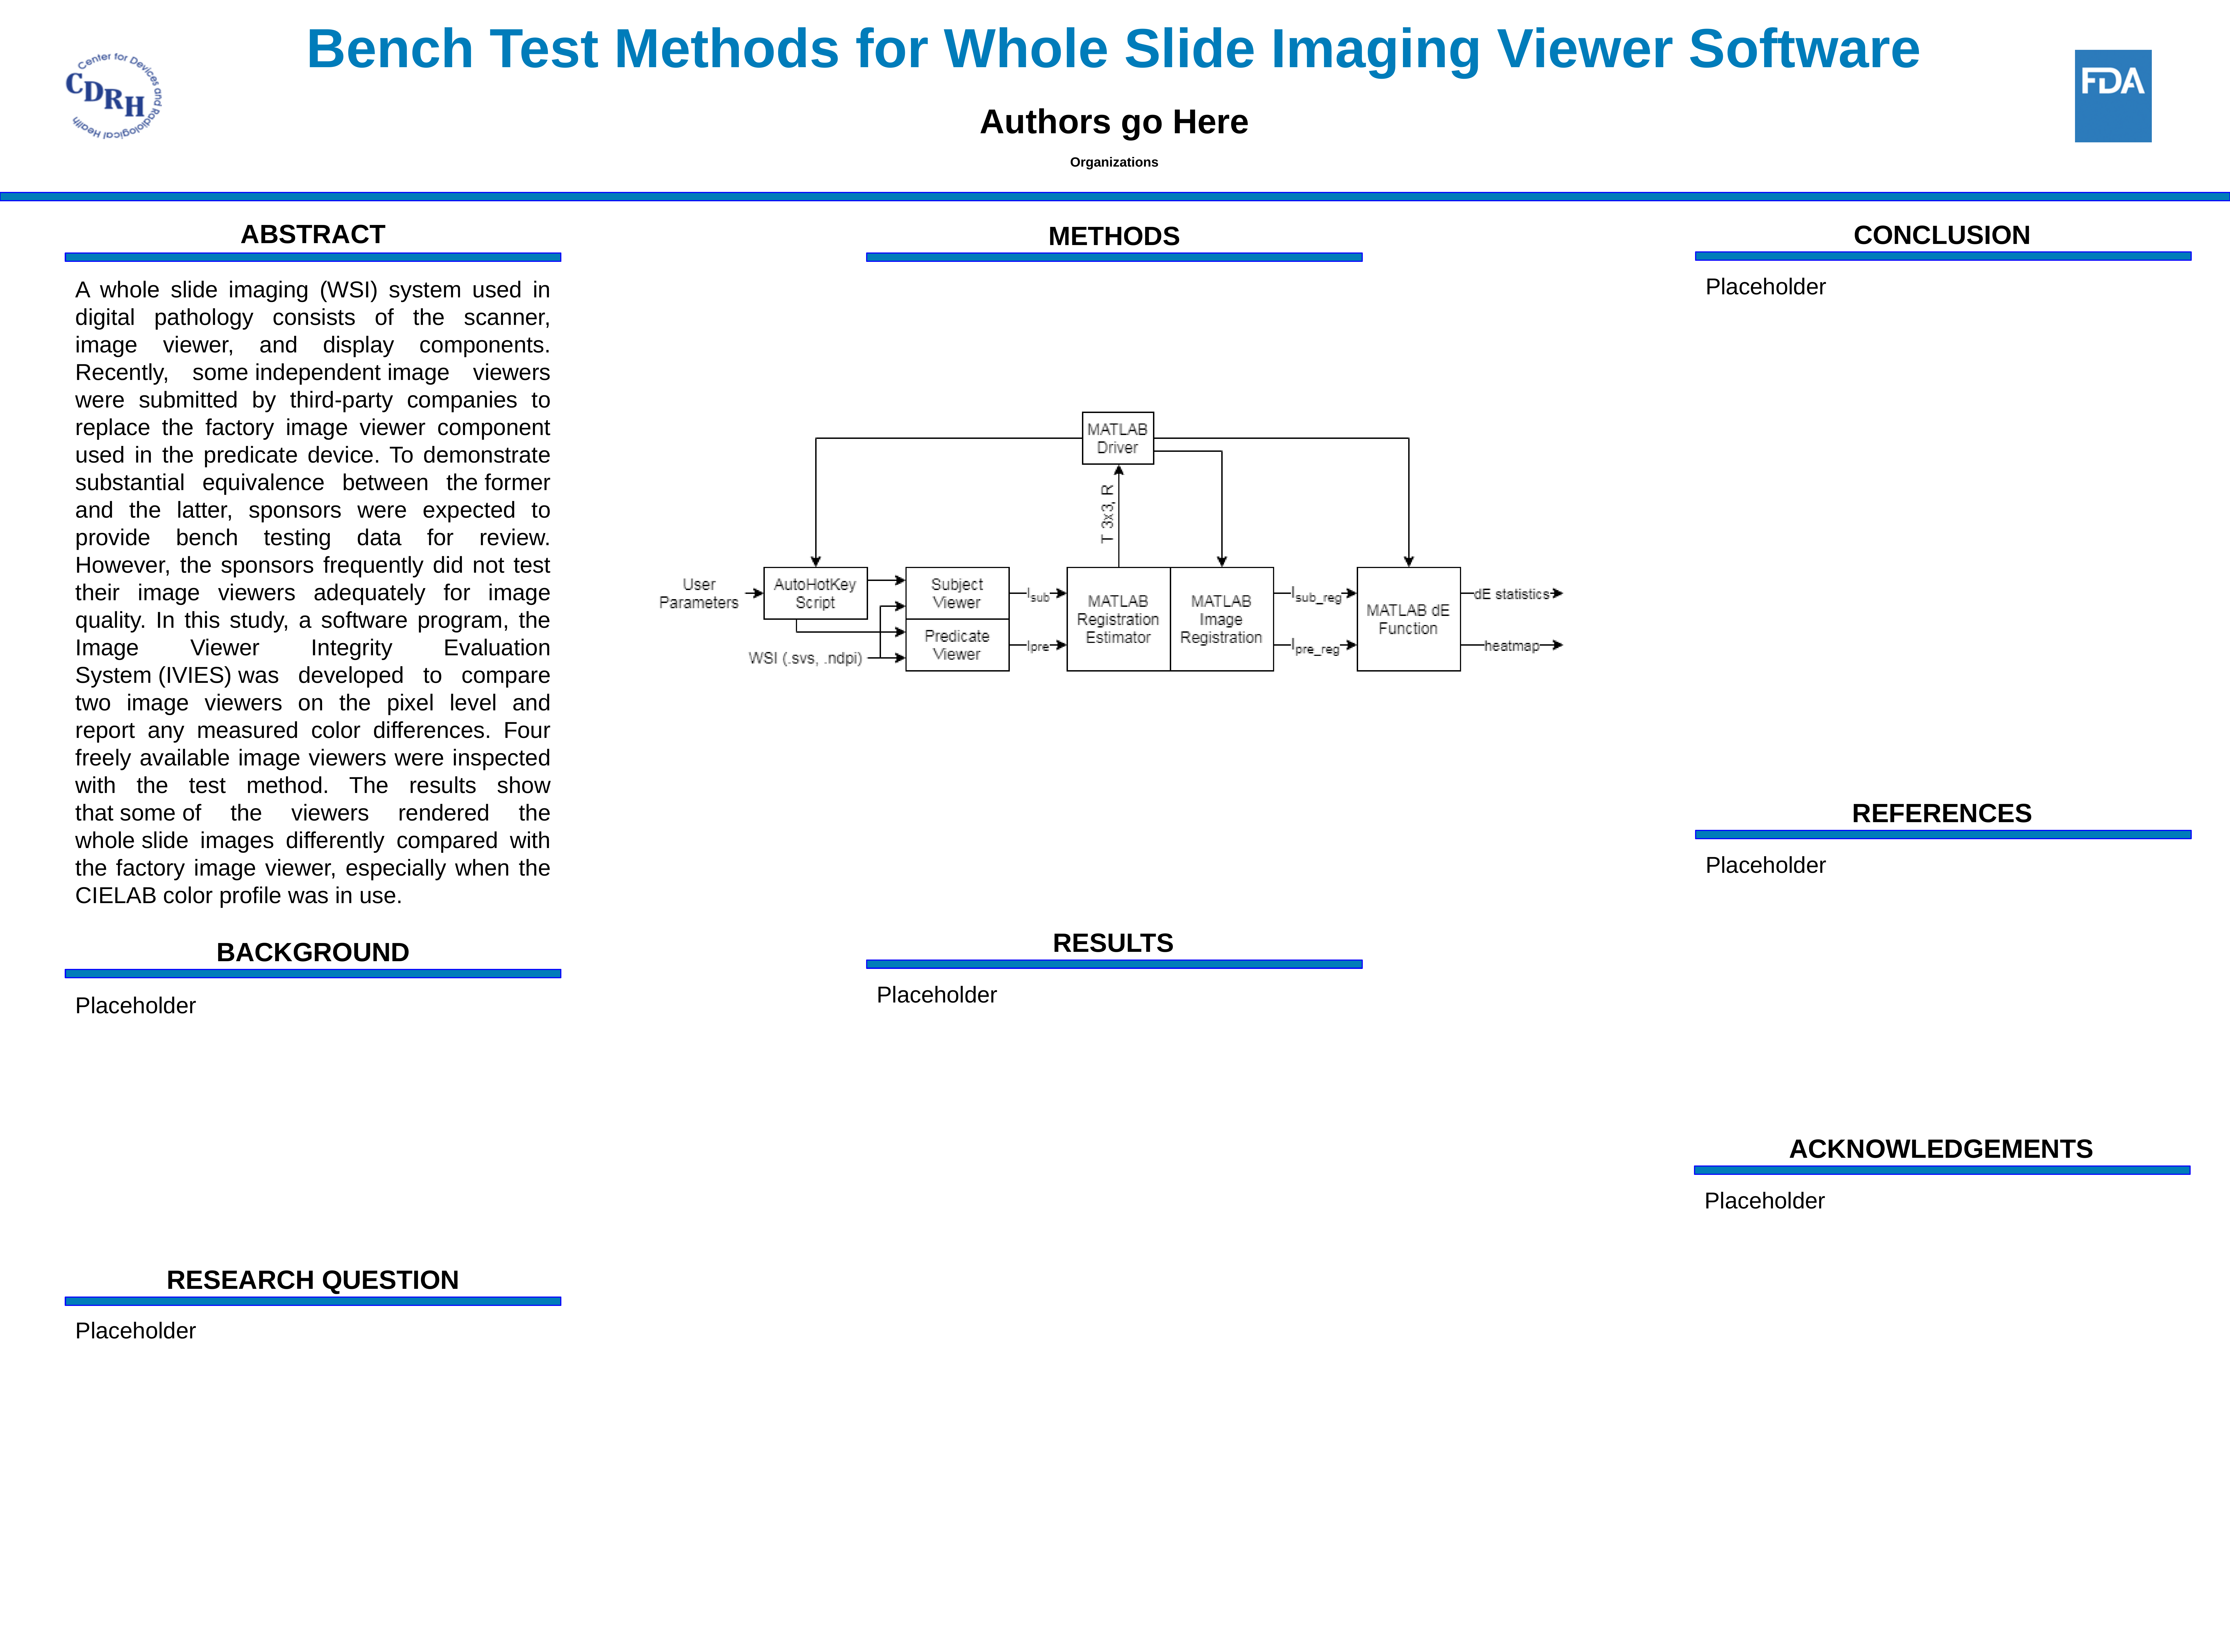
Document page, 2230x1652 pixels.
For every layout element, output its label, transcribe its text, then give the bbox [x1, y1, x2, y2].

picture [65, 53, 162, 139]
text_box Placeholder [866, 969, 1362, 1017]
text_box [65, 252, 561, 262]
text_box ACKNOWLEDGEMENTS [1693, 1129, 2189, 1166]
text_box Placeholder [1695, 1175, 2190, 1223]
text_box ABSTRACT [65, 214, 561, 251]
text_box RESULTS [866, 923, 1361, 960]
text_box [1694, 1165, 2191, 1175]
text_box [1695, 830, 2192, 839]
text_box [866, 960, 1363, 969]
text_box Placeholder [1695, 262, 2191, 309]
text_box Bench Test Methods for Whole Slide Imaging Viewer Software Authors go Here Organizations [0, 0, 2229, 191]
text_box [65, 969, 561, 978]
text_box CONCLUSION [1695, 215, 2190, 252]
text_box Placeholder [1695, 840, 2191, 888]
picture [2075, 50, 2152, 143]
text_box [866, 252, 1363, 262]
text_box Placeholder [65, 1306, 561, 1353]
text_box A whole slide imaging (WSI) system used in digital pathology consists of the scanner, image viewer, and display components. Recently, some independent image viewers were submitted by third-party companies to replace the factory image viewer component used in the predicate device. To demonstrate substantial equivalence between the former and the latter, sponsors were expected to provide bench testing data for review. However, the sponsors frequently did not test their image viewers adequately for image quality. In this study, a software program, the Image Viewer Integrity Evaluation System (IVIES) was developed to compare two image viewers on the pixel level and report any measured color differences. Four freely available image viewers were inspected with the test method. The results show that some of the viewers rendered the whole slide images differently compared with the factory image viewer, especially when the CIELAB color profile was in use. [65, 265, 561, 918]
text_box [65, 1297, 561, 1306]
text_box RESEARCH QUESTION [65, 1260, 561, 1297]
text_box Placeholder [65, 980, 561, 1028]
text_box BACKGROUND [65, 932, 561, 969]
text_box METHODS [866, 216, 1362, 252]
text_box [1695, 251, 2192, 261]
picture [641, 399, 1588, 684]
text_box REFERENCES [1695, 793, 2190, 830]
text_box [0, 192, 2230, 201]
